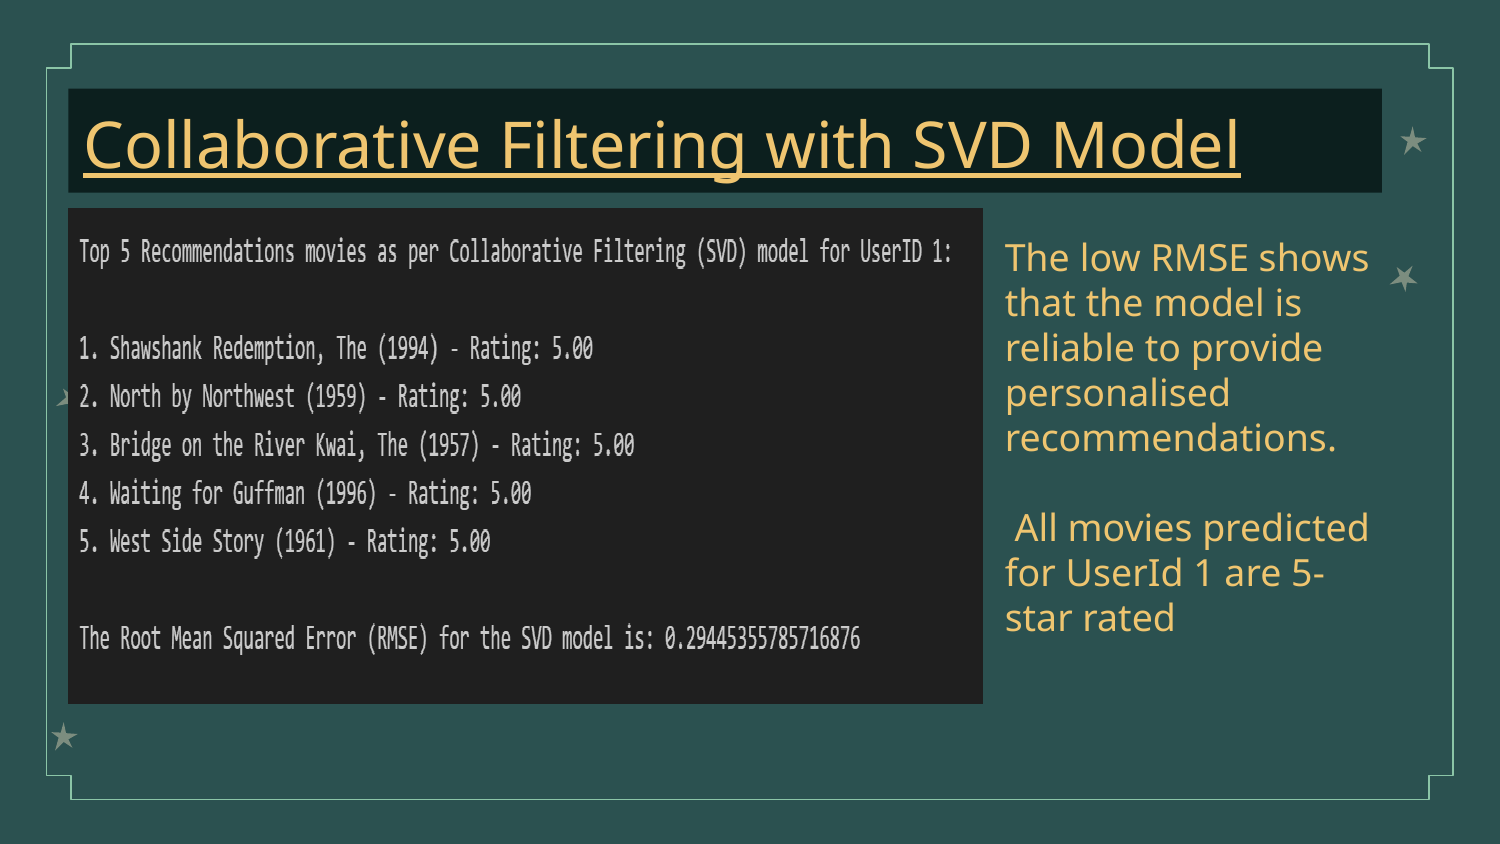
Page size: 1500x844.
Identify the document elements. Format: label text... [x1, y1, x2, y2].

title Collaborative Filtering with SVD Model [68, 88, 1382, 193]
text_box The low RMSE shows that the model is reliable to provide personalised recommendations. All movies predicted for UserId 1 are 5-star rated [989, 218, 1406, 687]
picture [67, 208, 983, 705]
